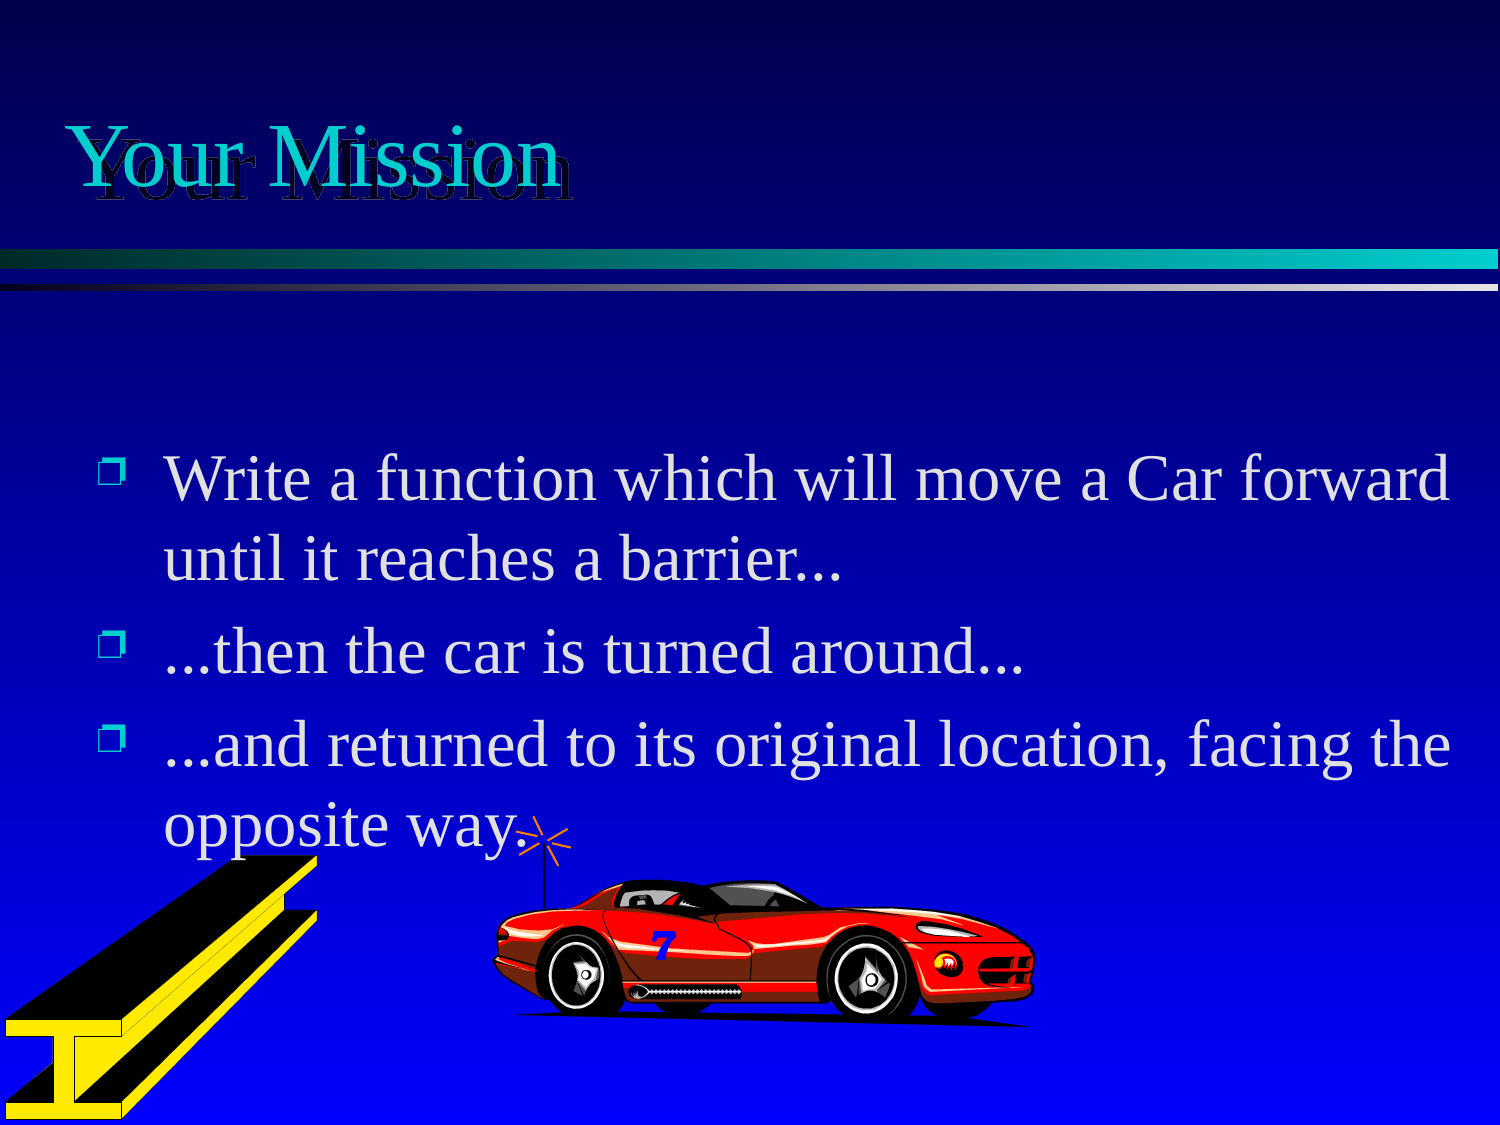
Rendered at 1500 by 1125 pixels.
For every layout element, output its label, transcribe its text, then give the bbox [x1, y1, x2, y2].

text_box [486, 816, 1040, 1035]
list Write a function which will move a Car forward until it reaches a barrier... ...then the car is turned around... ...and returned to its original location, facing the opposite way. [82, 425, 1499, 900]
picture [0, 850, 333, 1124]
title Your Mission [49, 55, 1326, 245]
